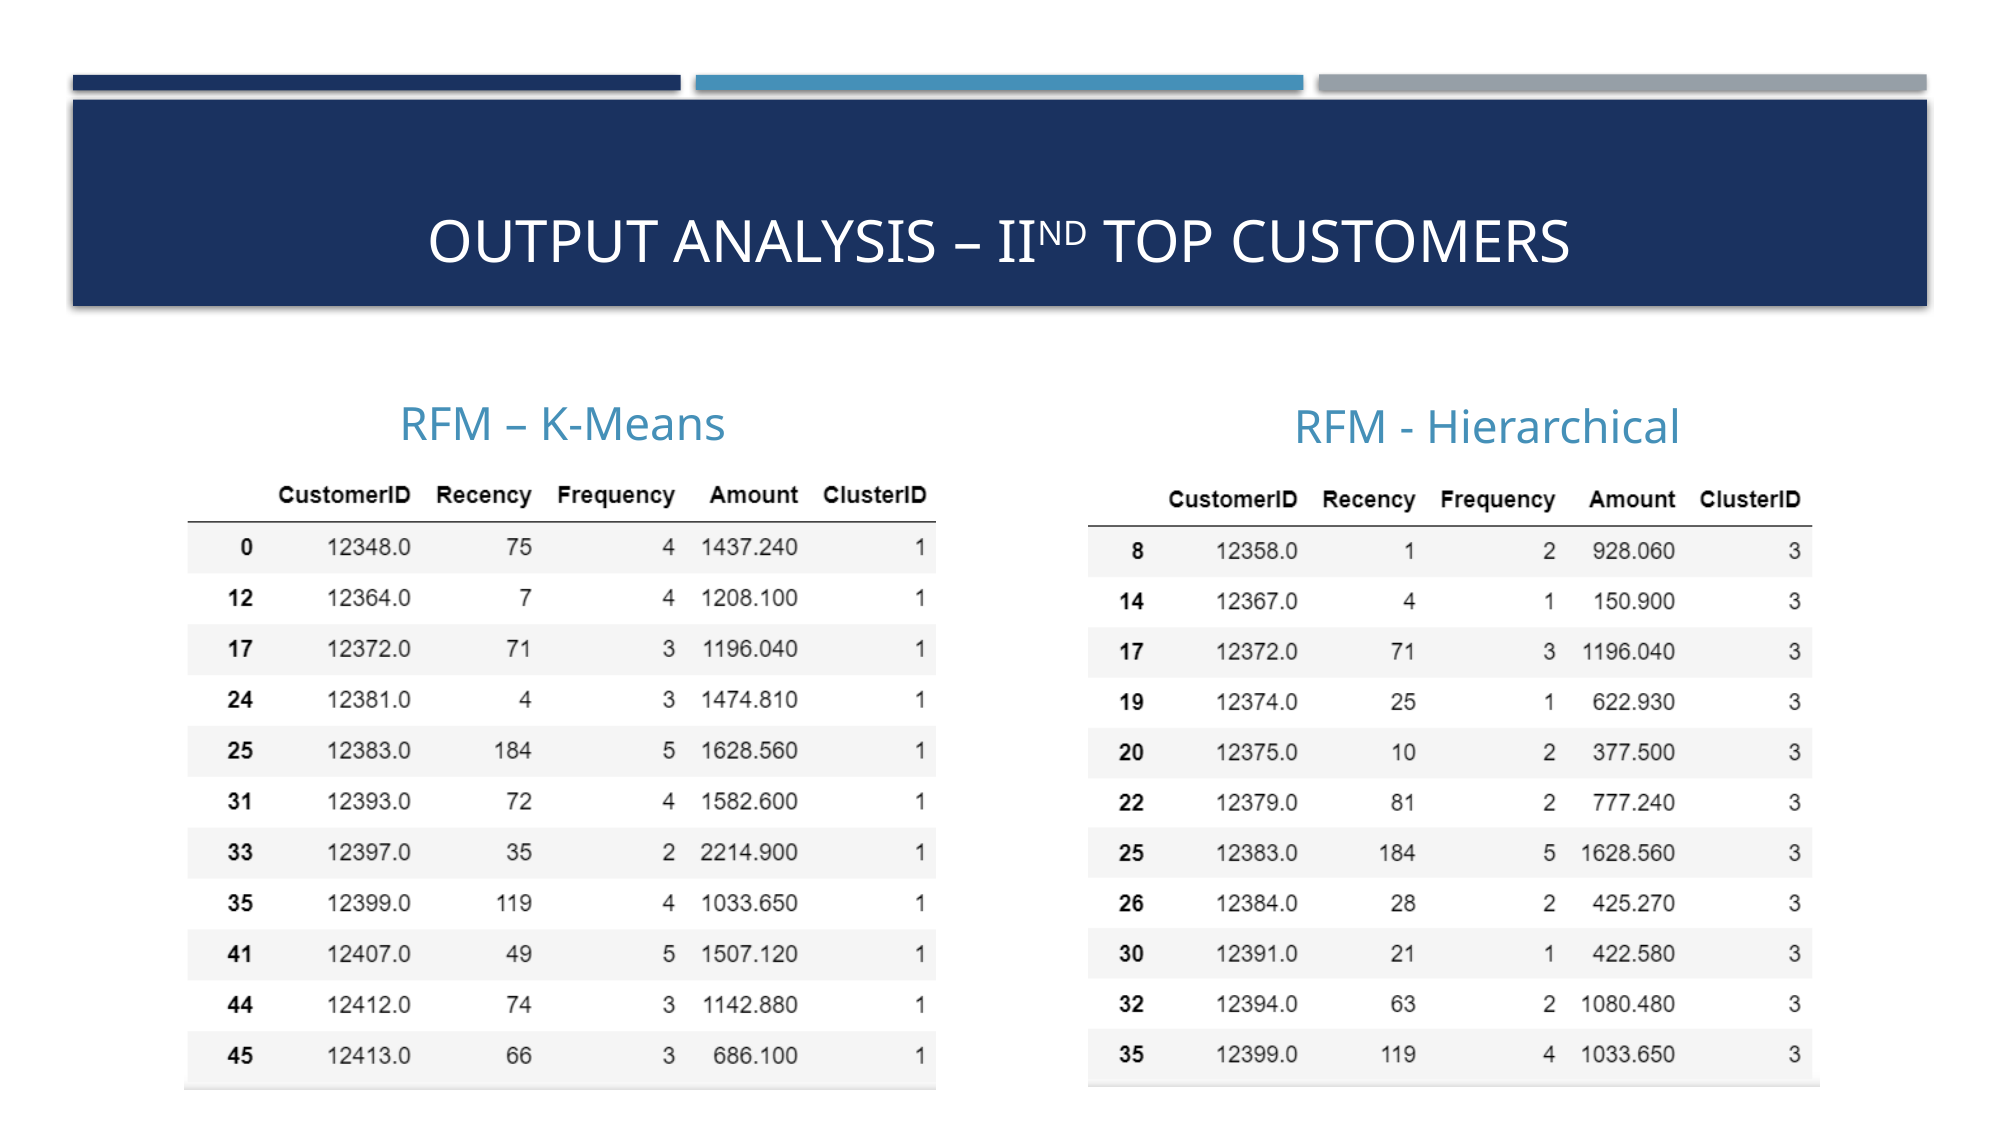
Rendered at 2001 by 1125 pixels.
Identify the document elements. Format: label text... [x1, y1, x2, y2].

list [184, 476, 937, 1090]
title Output analysis – IInd top Customers [95, 119, 1905, 282]
list RFM - Hierarchical [1070, 369, 1905, 460]
list RFM – K-Means [145, 369, 980, 458]
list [1088, 470, 1821, 1087]
